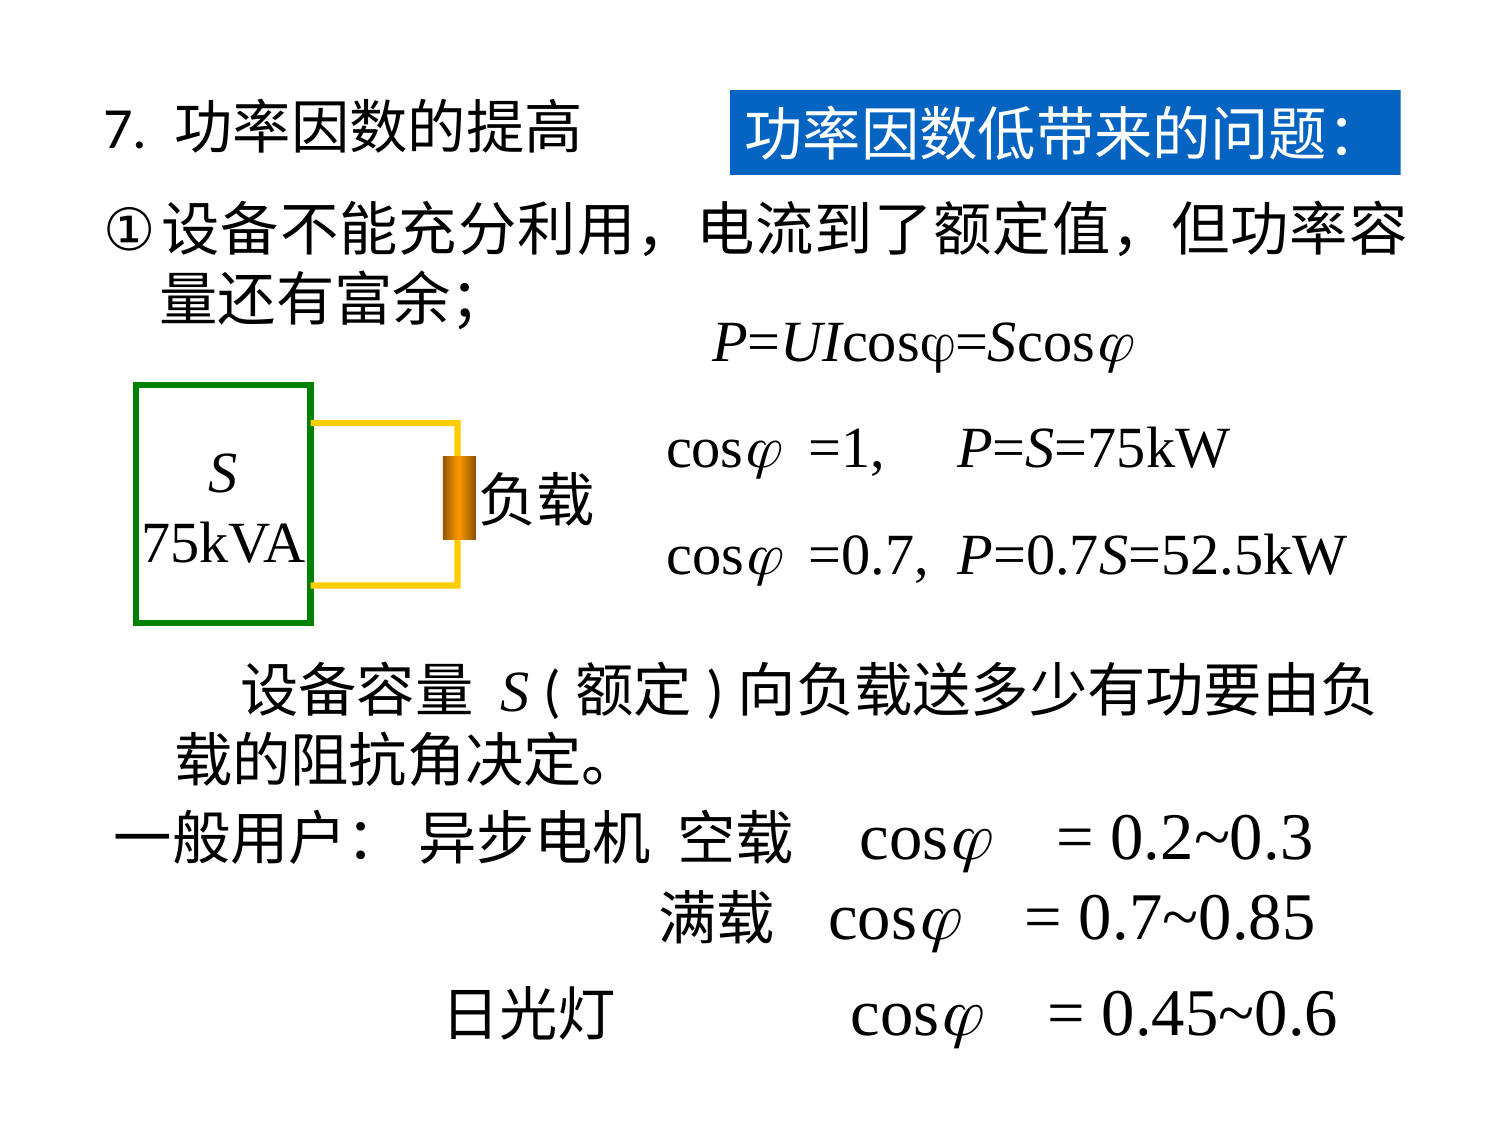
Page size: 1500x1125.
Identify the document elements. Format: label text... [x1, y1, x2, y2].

text_box 7. 功率因数的提高 [88, 83, 727, 168]
text_box cosj =0.7, P=0.7S=52.5kW [651, 508, 1363, 594]
text_box P=UIcos=Scosj [643, 340, 1199, 381]
text_box cosj =1, P=S=75kW [651, 402, 1246, 487]
text_box 设备不能充分利用，电流到了额定值，但功率容量还有富余； [88, 184, 1424, 340]
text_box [135, 385, 612, 623]
text_box 日光灯 cosj = 0.45~0.6 [373, 961, 1354, 1057]
text_box 一般用户： 异步电机 空载 cosj = 0.2~0.3 满载 cosj = 0.7~0.85 [96, 785, 1331, 961]
text_box 设备容量 S (额定)向负载送多少有功要由负载的阻抗角决定。 [159, 645, 1400, 801]
text_box 功率因数低带来的问题： [730, 90, 1401, 175]
